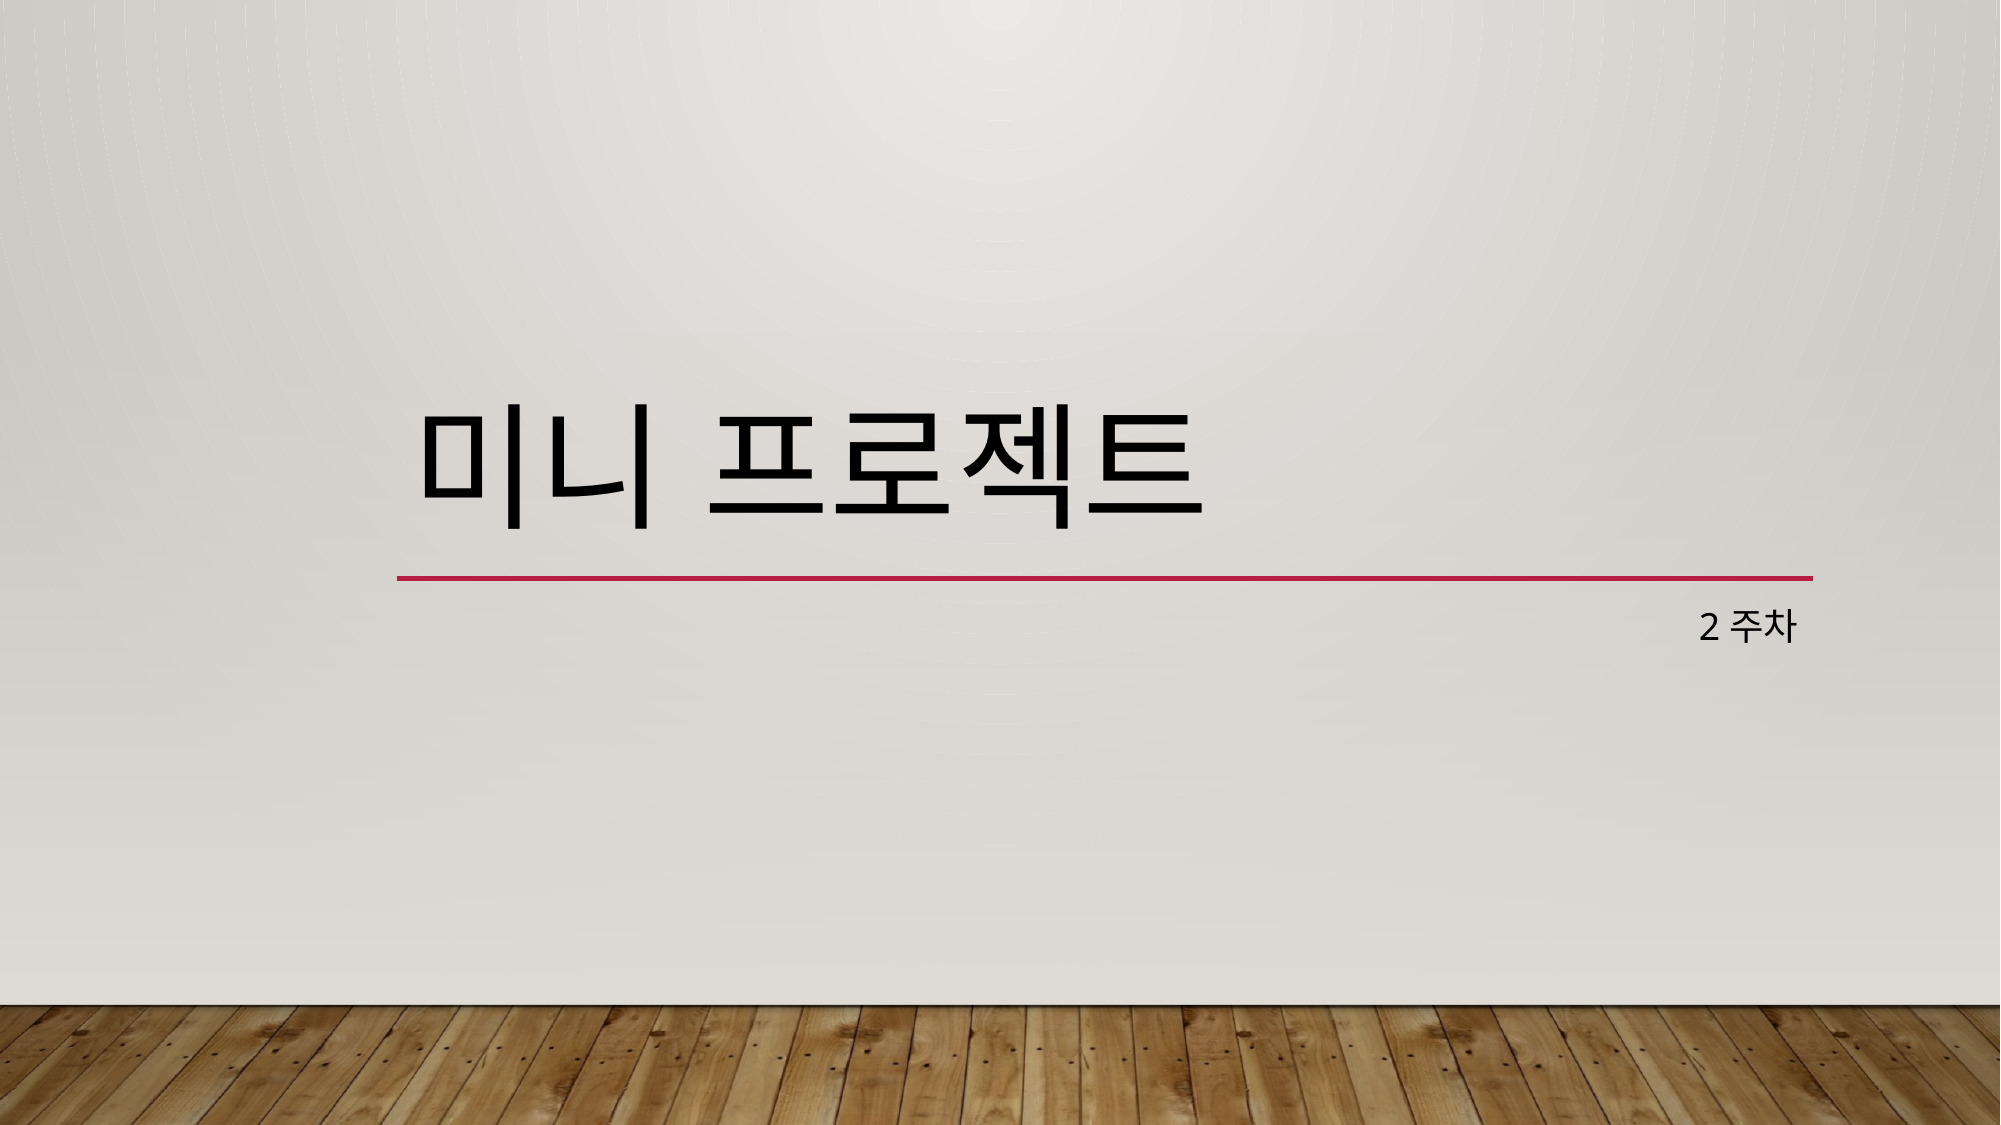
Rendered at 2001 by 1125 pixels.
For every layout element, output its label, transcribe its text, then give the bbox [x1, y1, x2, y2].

title 미니 프로젝트 [396, 131, 1814, 549]
subtitle 2주차 [396, 579, 1814, 740]
picture [0, 1005, 2000, 1125]
